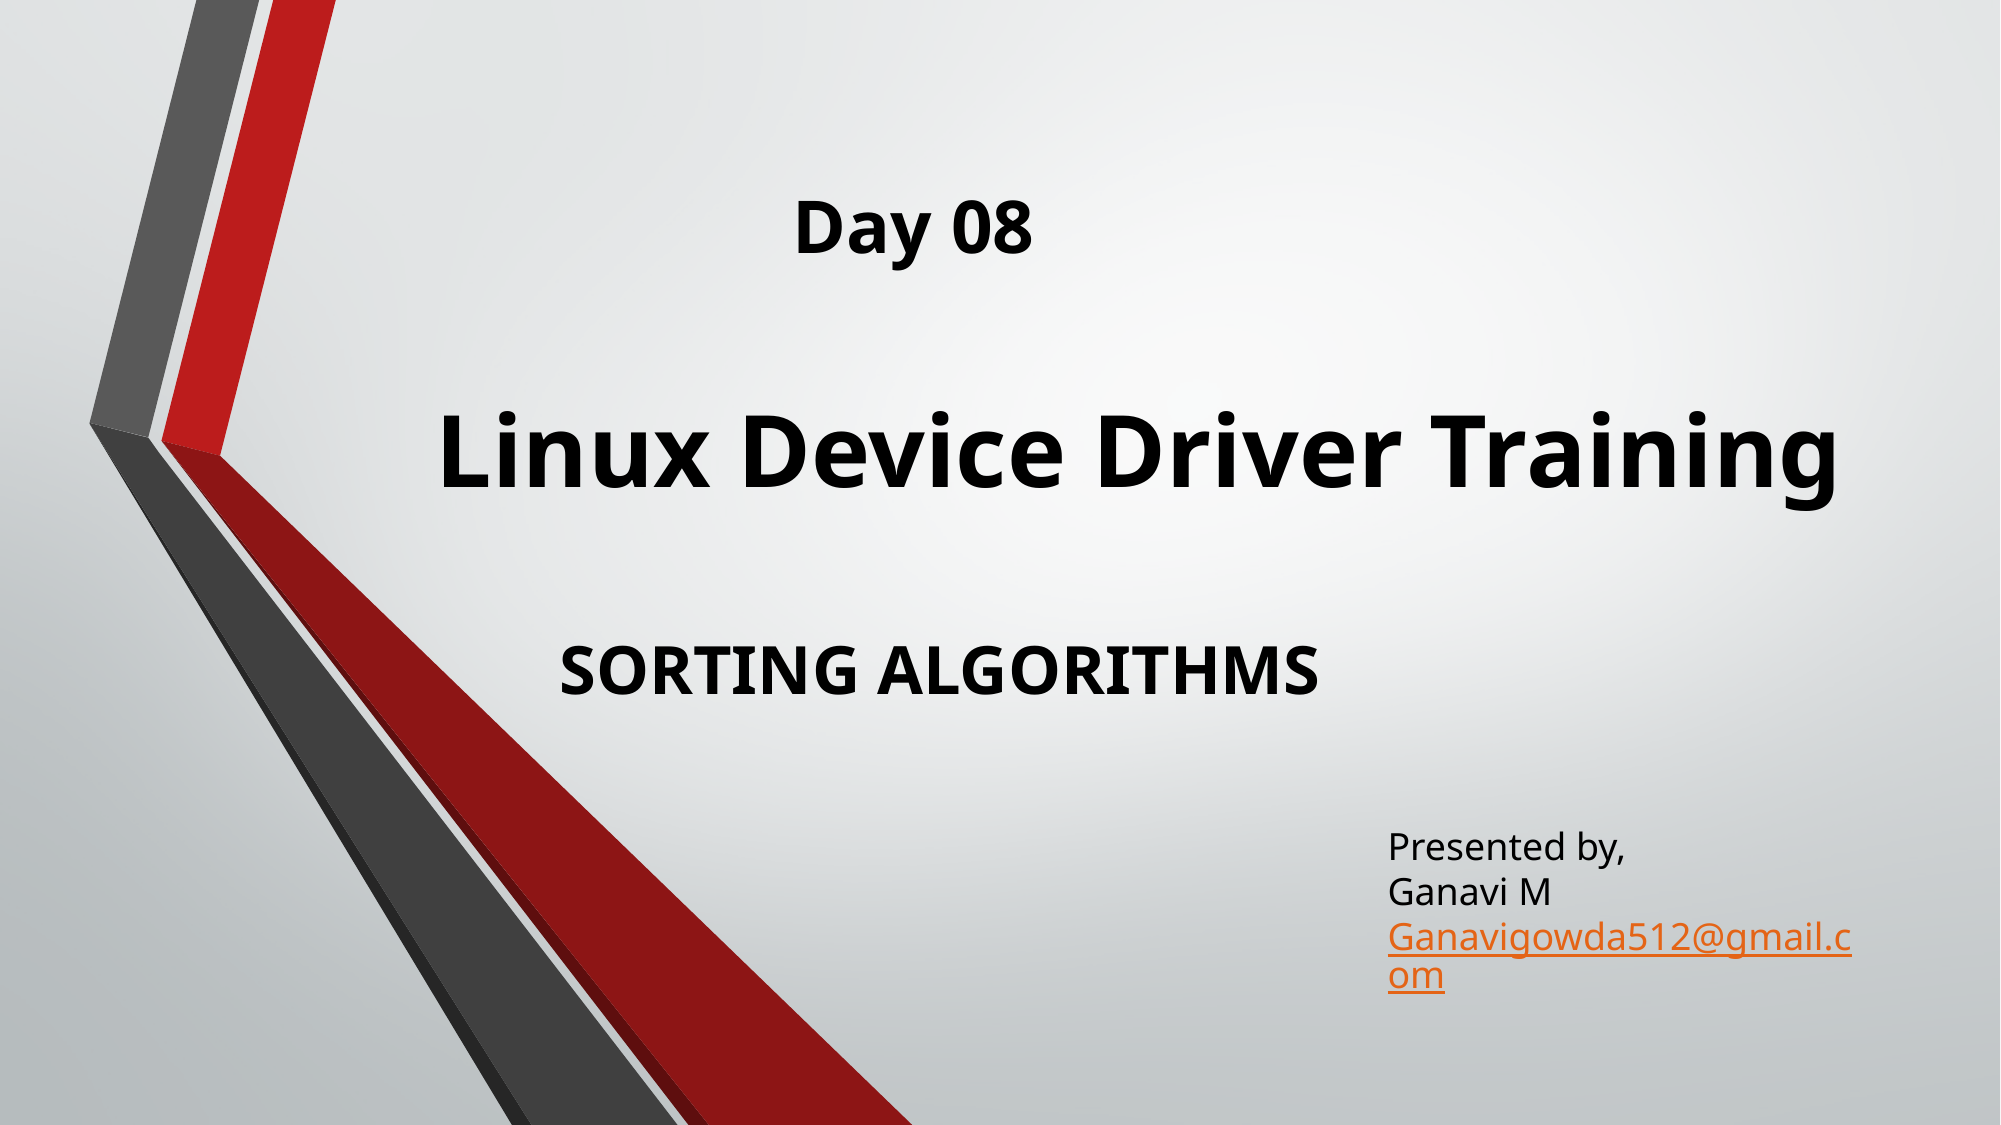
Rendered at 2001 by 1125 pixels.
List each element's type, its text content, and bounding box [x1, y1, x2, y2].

text_box Day 08 Linux Device Driver Training SORTING ALGORITHMS [216, 172, 2000, 811]
text_box Presented by, Ganavi M Ganavigowda512@gmail.com [1372, 815, 1882, 1017]
